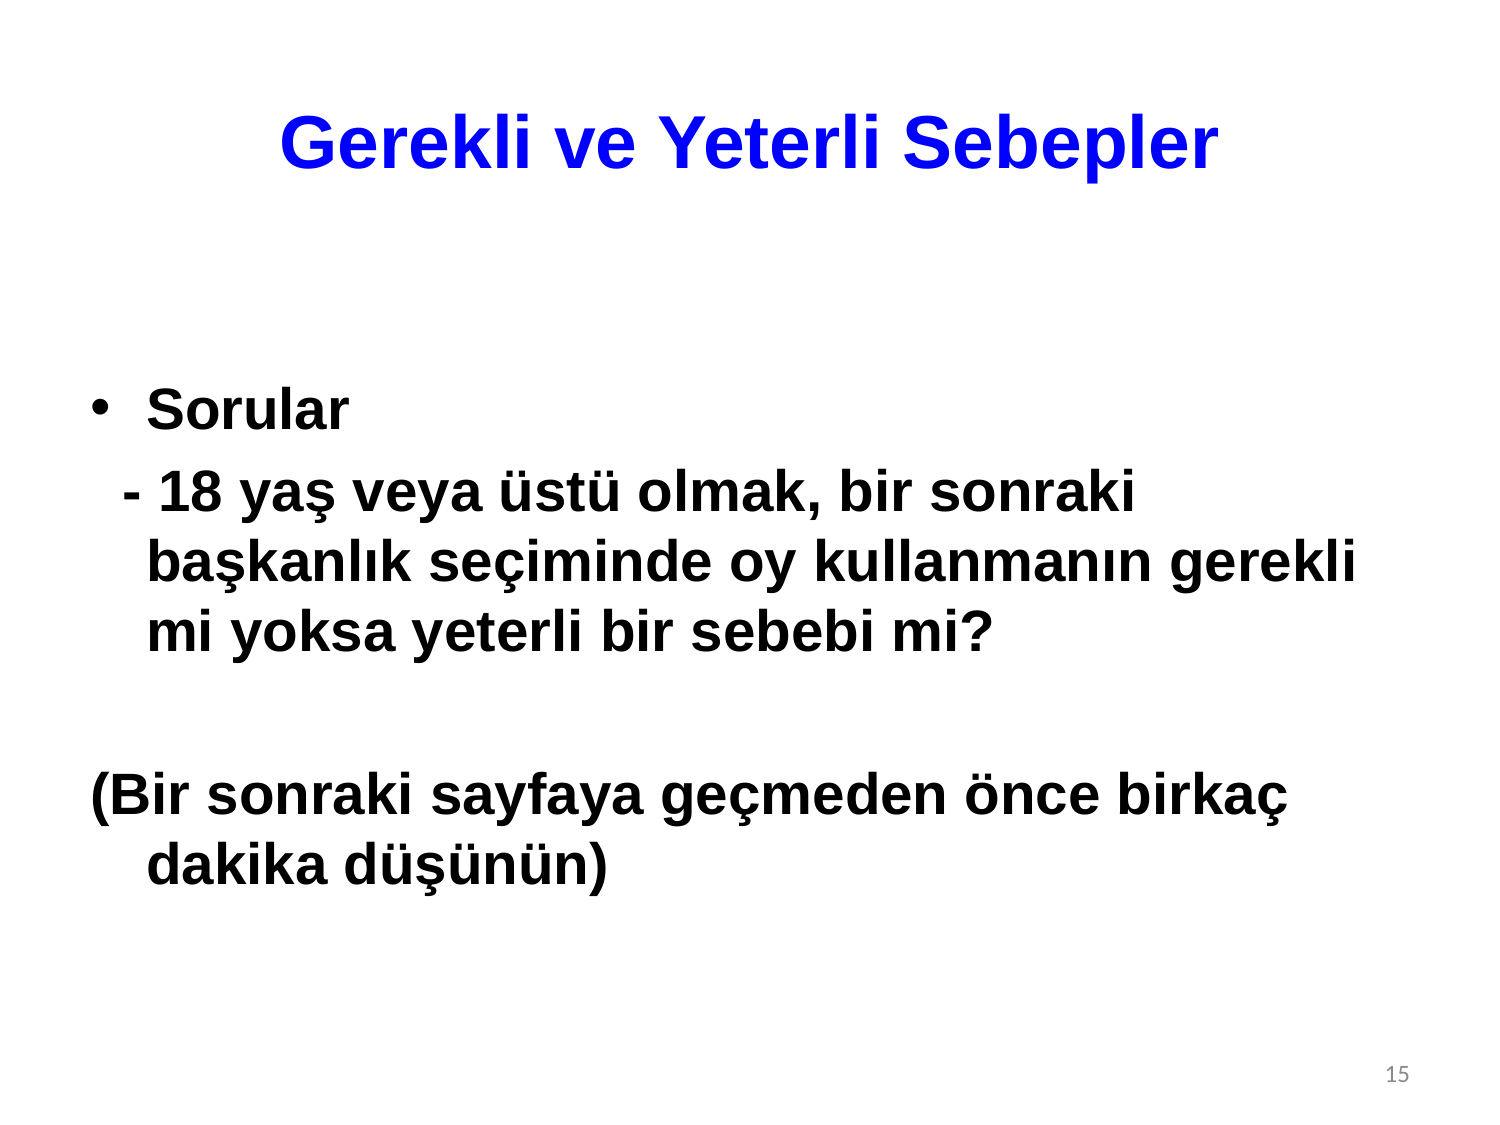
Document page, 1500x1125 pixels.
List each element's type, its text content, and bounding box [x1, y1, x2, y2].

title Gerekli ve Yeterli Sebepler [75, 45, 1425, 233]
slide_number 15 [1074, 1042, 1425, 1103]
list Sorular - 18 yaş veya üstü olmak, bir sonraki başkanlık seçiminde oy kullanmanın gerekli mi yoksa yeterli bir sebebi mi? (Bir sonraki sayfaya geçmeden önce birkaç dakika düşünün) [75, 262, 1425, 1005]
